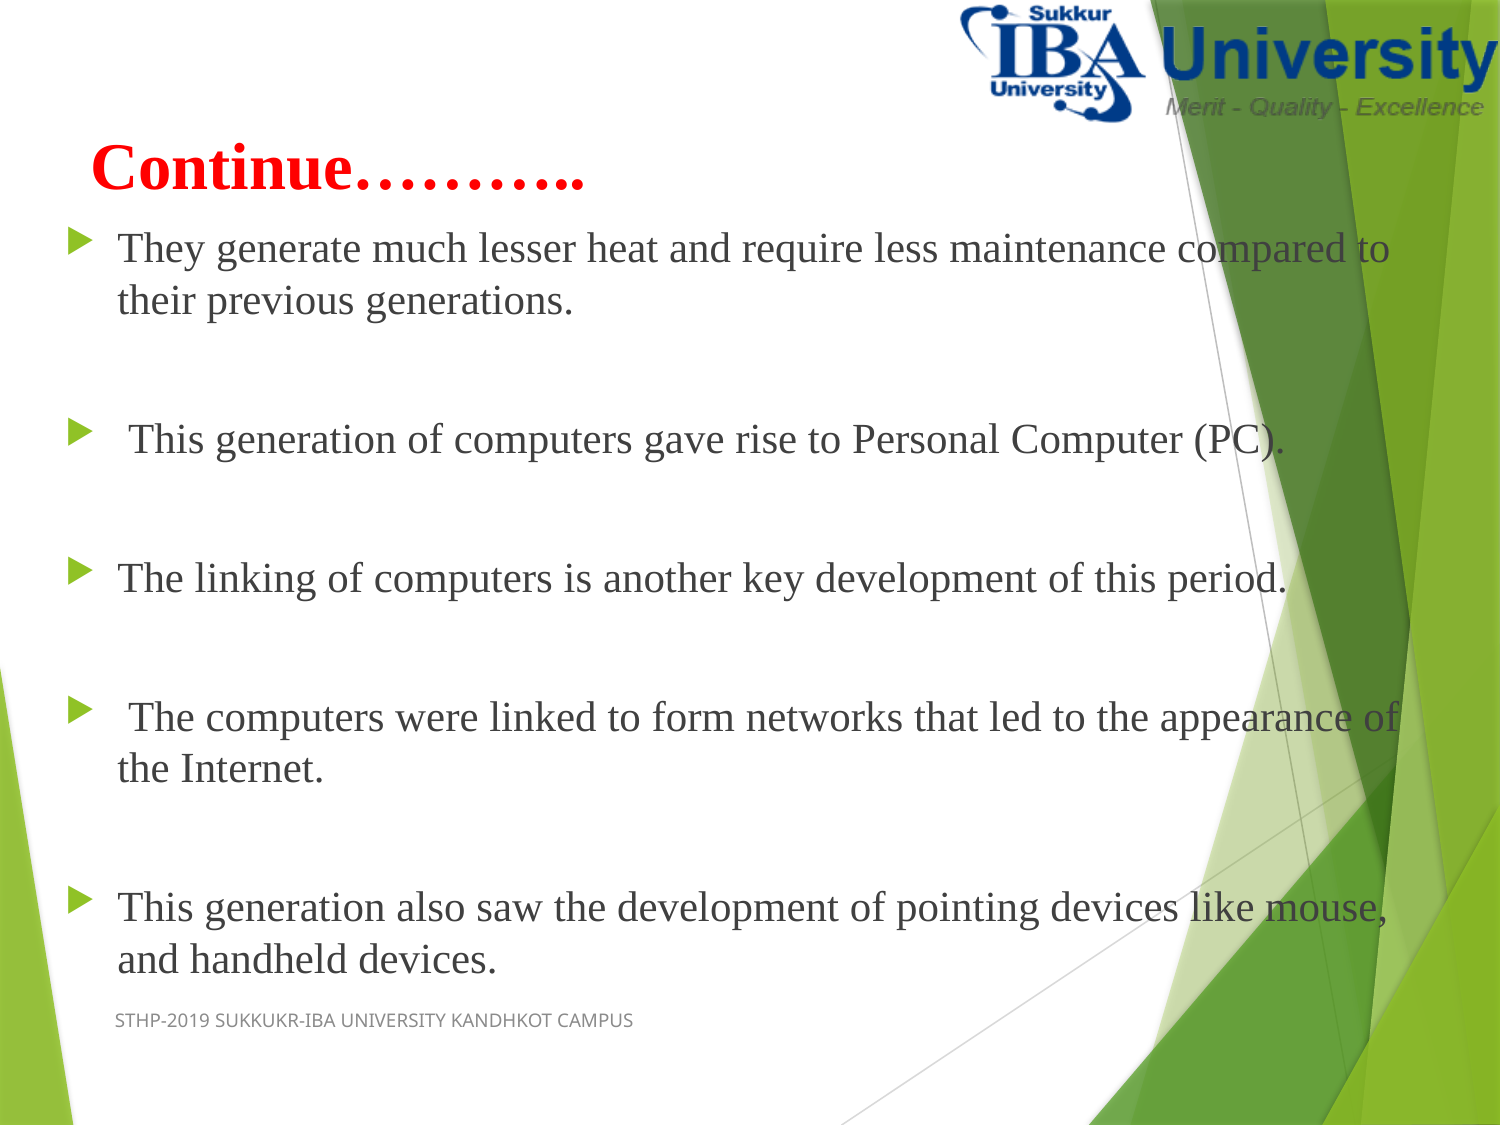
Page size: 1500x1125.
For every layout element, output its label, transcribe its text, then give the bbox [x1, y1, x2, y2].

title Continue……….. [75, 115, 1413, 212]
list They generate much lesser heat and require less maintenance compared to their previous generations. This generation of computers gave rise to Personal Computer (PC). The linking of computers is another key development of this period. The computers were linked to form networks that led to the appearance of the Internet. This generation also saw the development of pointing devices like mouse, and handheld devices. [50, 212, 1438, 991]
picture [954, 0, 1498, 128]
footer STHP-2019 SUKKUKR-IBA UNIVERSITY KANDHKOT CAMPUS [99, 991, 859, 1051]
